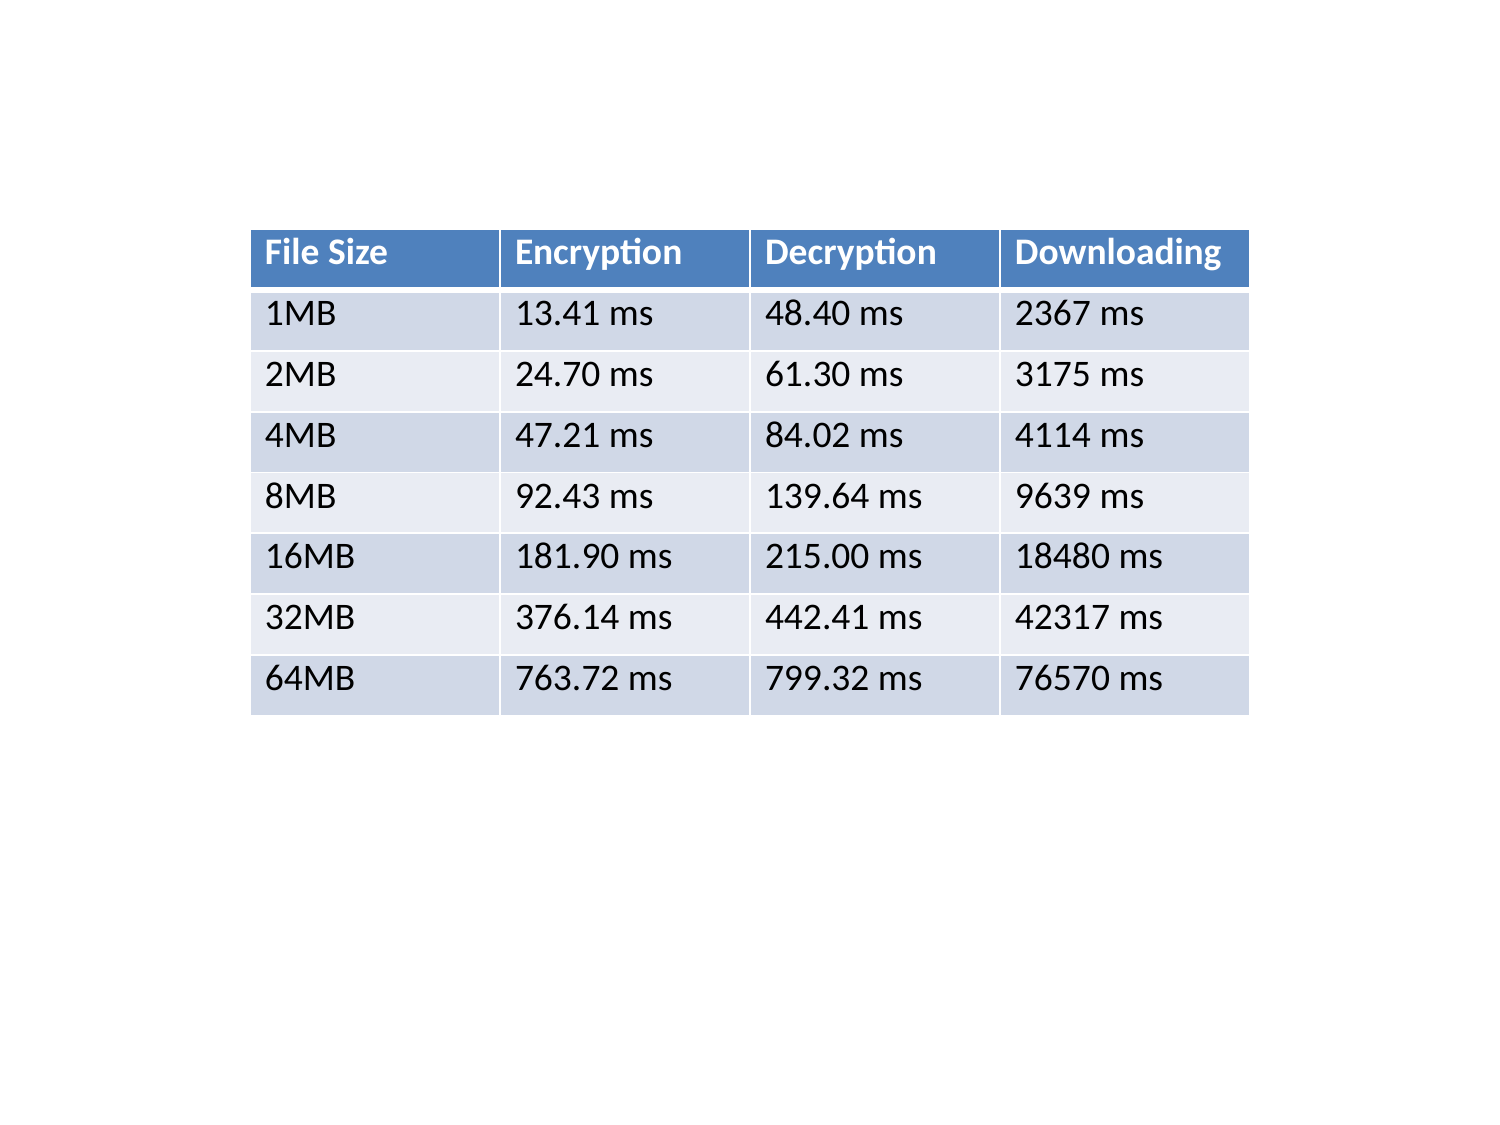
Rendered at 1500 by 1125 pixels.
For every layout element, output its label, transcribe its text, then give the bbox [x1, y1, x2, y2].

table_cell 763.72 ms [501, 656, 749, 715]
table_cell 1MB [251, 293, 499, 350]
table_cell 2367 ms [1001, 293, 1249, 350]
table_header File Size [251, 230, 499, 287]
table_cell 4114 ms [1001, 413, 1249, 472]
table_cell 61.30 ms [751, 352, 999, 411]
table_cell 442.41 ms [751, 595, 999, 654]
table_cell 8MB [251, 473, 499, 532]
table_cell 376.14 ms [501, 595, 749, 654]
table_cell 3175 ms [1001, 352, 1249, 411]
table_header Decryption [751, 230, 999, 287]
table_cell 48.40 ms [751, 293, 999, 350]
table_cell 139.64 ms [751, 473, 999, 532]
table_cell 16MB [251, 534, 499, 593]
table_cell 24.70 ms [501, 352, 749, 411]
table_cell 92.43 ms [501, 473, 749, 532]
table_cell 47.21 ms [501, 413, 749, 472]
table_header Downloading [1001, 230, 1249, 287]
table_cell 4MB [251, 413, 499, 472]
table_cell 2MB [251, 352, 499, 411]
table_cell 42317 ms [1001, 595, 1249, 654]
table_cell 32MB [251, 595, 499, 654]
table_cell 18480 ms [1001, 534, 1249, 593]
table_cell 64MB [251, 656, 499, 715]
table_cell 799.32 ms [751, 656, 999, 715]
table_cell 215.00 ms [751, 534, 999, 593]
table_cell 84.02 ms [751, 413, 999, 472]
table_cell 76570 ms [1001, 656, 1249, 715]
table_header Encryption [501, 230, 749, 287]
table_cell 181.90 ms [501, 534, 749, 593]
table_cell 13.41 ms [501, 293, 749, 350]
table_cell 9639 ms [1001, 473, 1249, 532]
